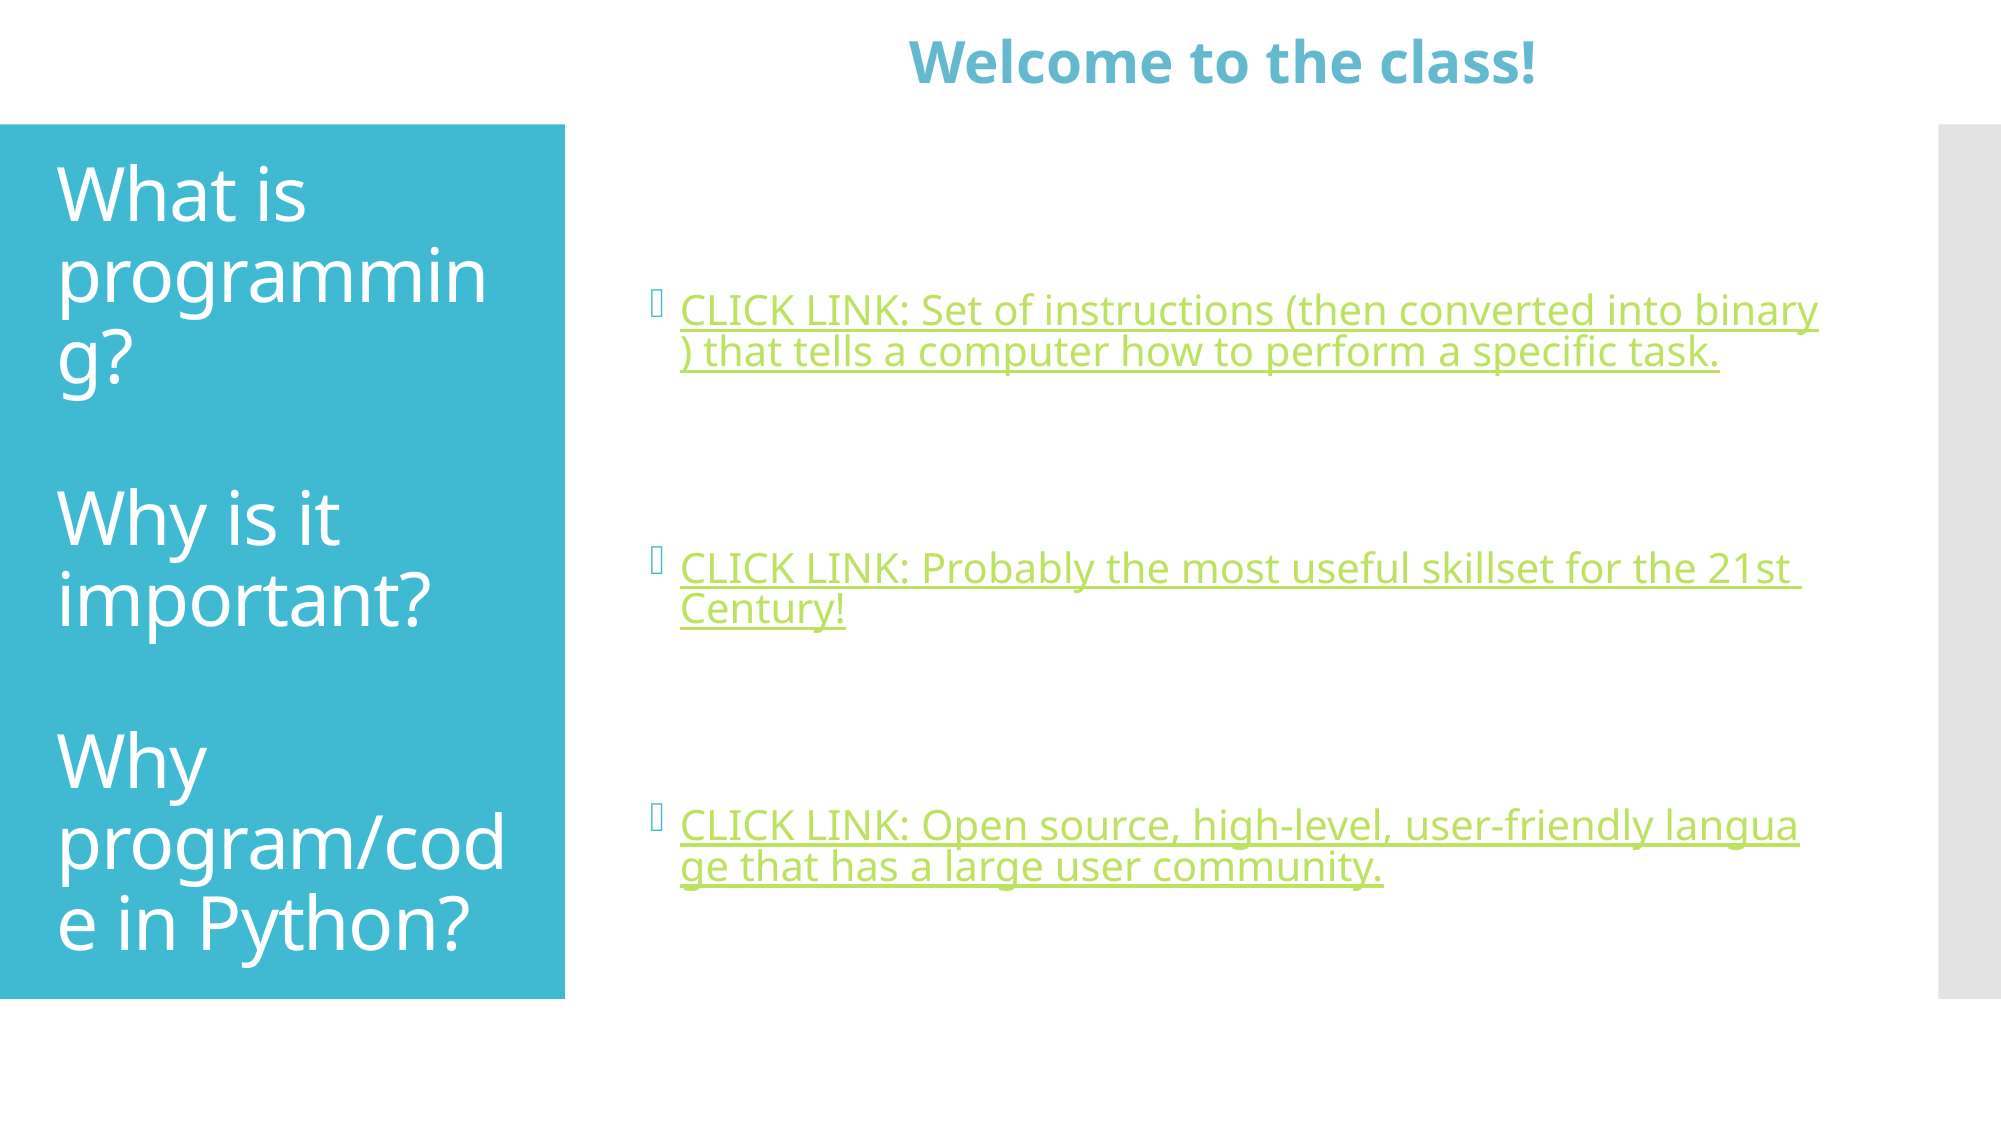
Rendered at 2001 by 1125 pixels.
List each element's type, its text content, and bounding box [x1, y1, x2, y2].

text_box Welcome to the class! [894, 17, 1635, 102]
title What is programming? Why is it important? Why program/code in Python? [41, 184, 525, 940]
list CLICK LINK: Set of instructions (then converted into binary) that tells a computer how to perform a specific task. CLICK LINK: Probably the most useful skillset for the 21st Century! CLICK LINK: Open source, high-level, user-friendly language that has a large user community. [634, 141, 1835, 982]
